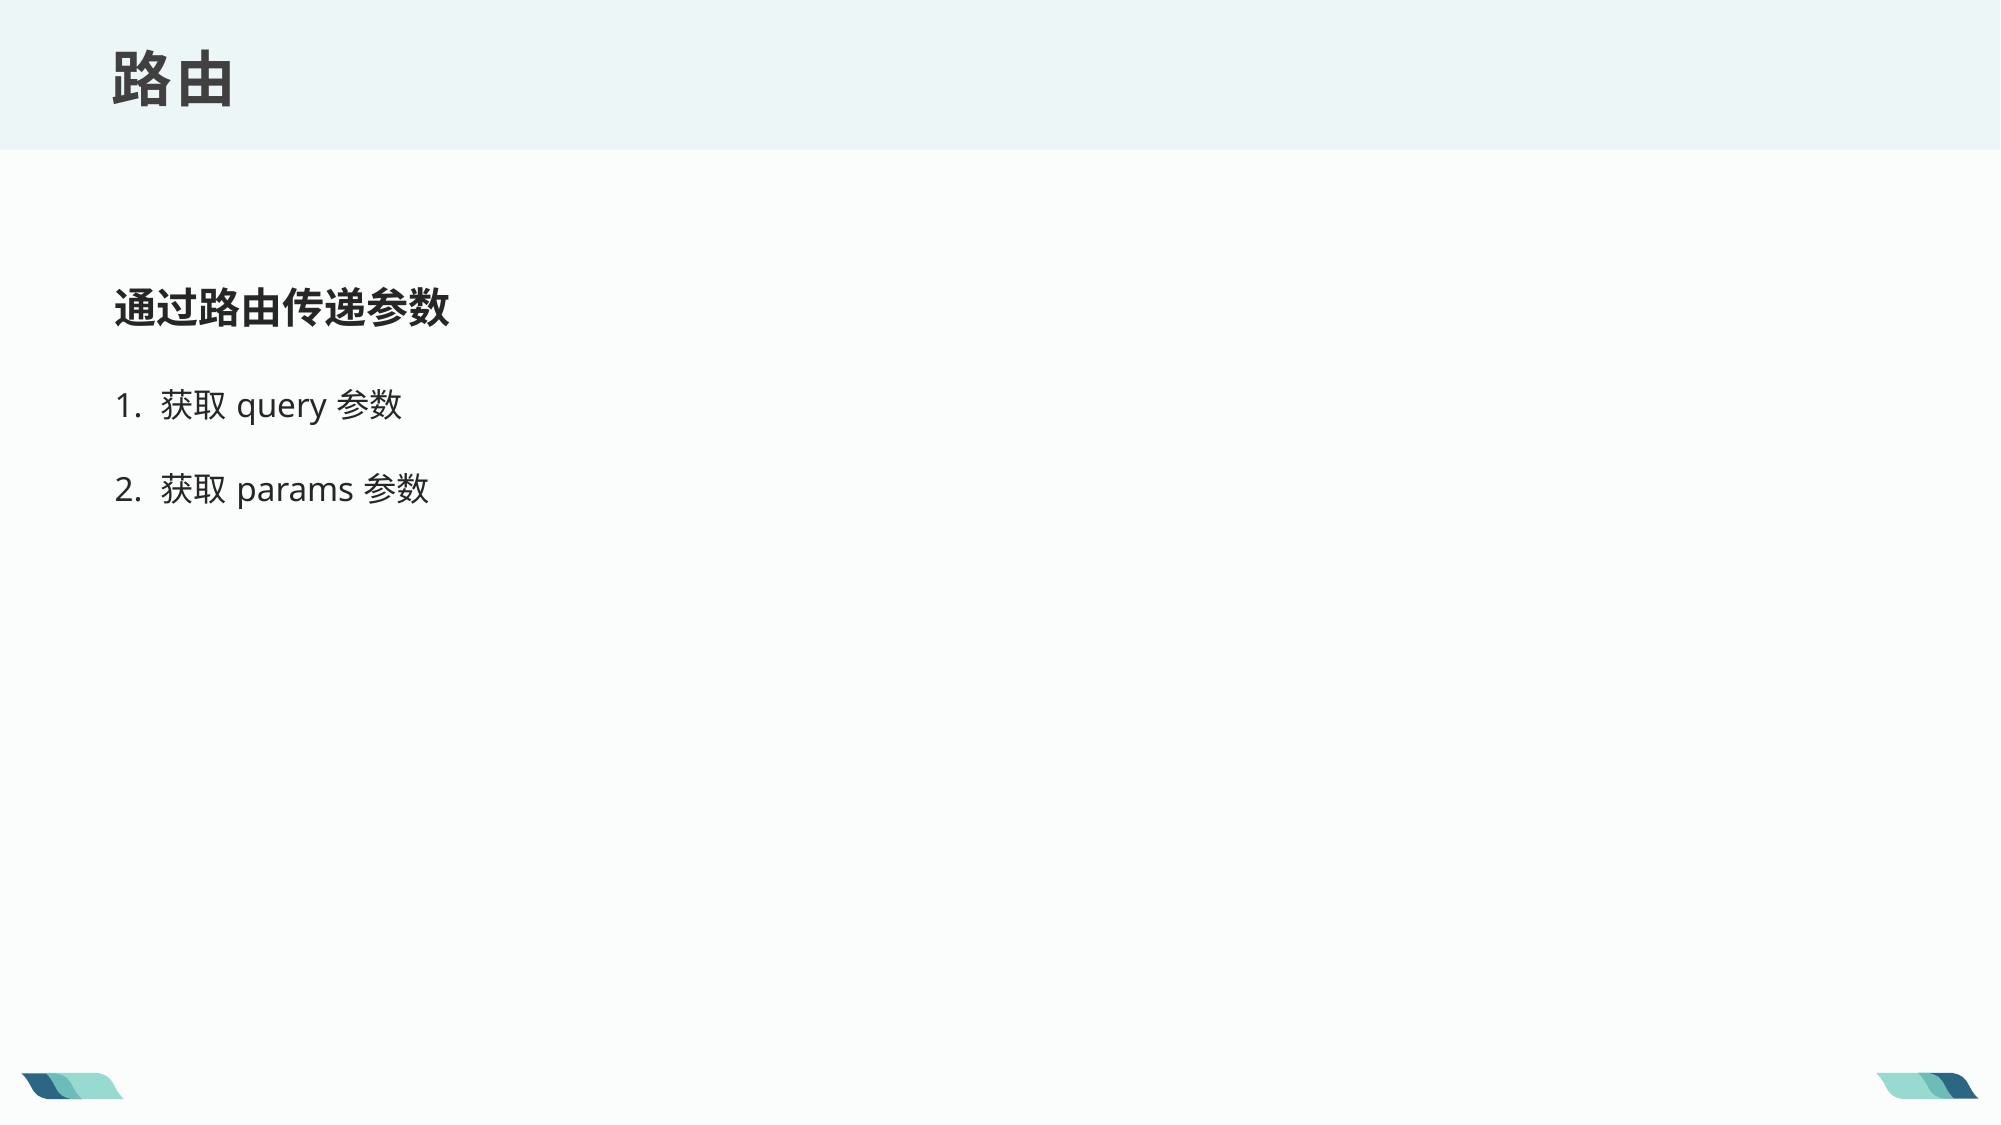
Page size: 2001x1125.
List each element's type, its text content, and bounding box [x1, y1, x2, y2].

text_box [0, 0, 2000, 151]
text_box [21, 1072, 1979, 1100]
text_box 路由 [99, 25, 1901, 125]
text_box 通过路由传递参数 [99, 267, 908, 343]
text_box 1. 获取query参数 2. 获取params参数 [99, 357, 1935, 961]
